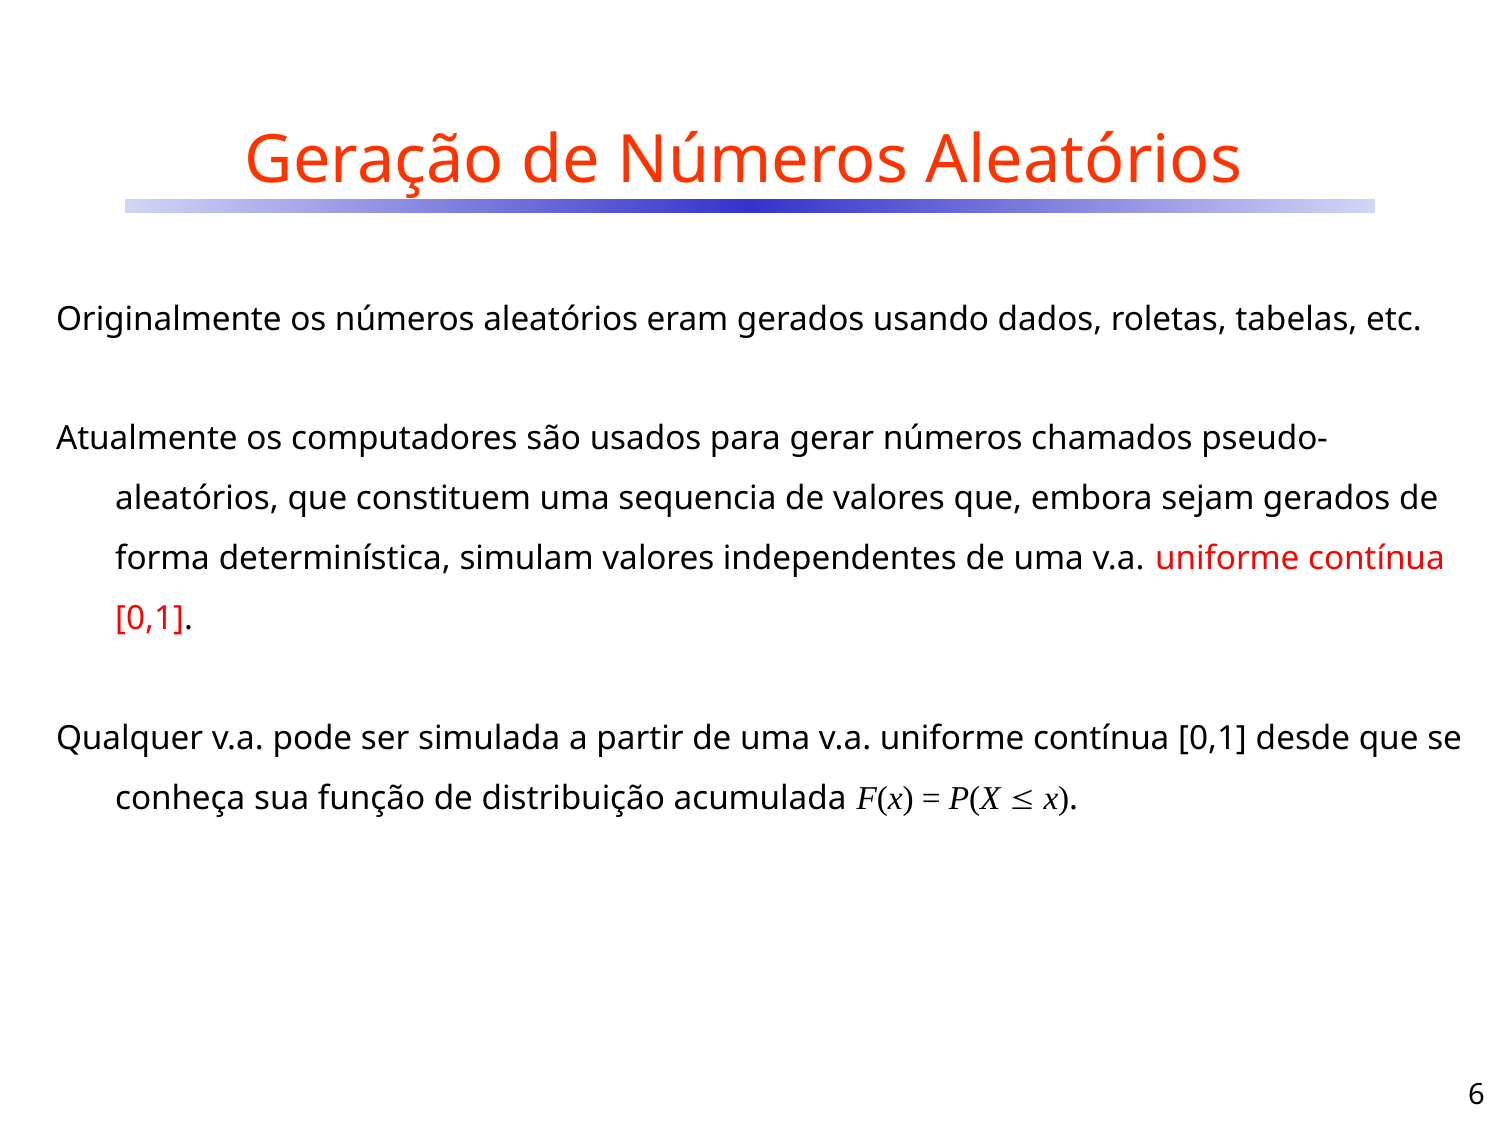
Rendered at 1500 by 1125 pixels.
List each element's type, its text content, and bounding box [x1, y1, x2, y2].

title Geração de Números Aleatórios [49, 99, 1438, 213]
text_box Originalmente os números aleatórios eram gerados usando dados, roletas, tabelas, etc. Atualmente os computadores são usados para gerar números chamados pseudo-aleatórios, que constituem uma sequencia de valores que, embora sejam gerados de forma determinística, simulam valores independentes de uma v.a. uniforme contínua [0,1]. Qualquer v.a. pode ser simulada a partir de uma v.a. uniforme contínua [0,1] desde que se conheça sua função de distribuição acumulada F(x) = P(X  x). [41, 269, 1483, 824]
slide_number 6 [1187, 1070, 1500, 1124]
